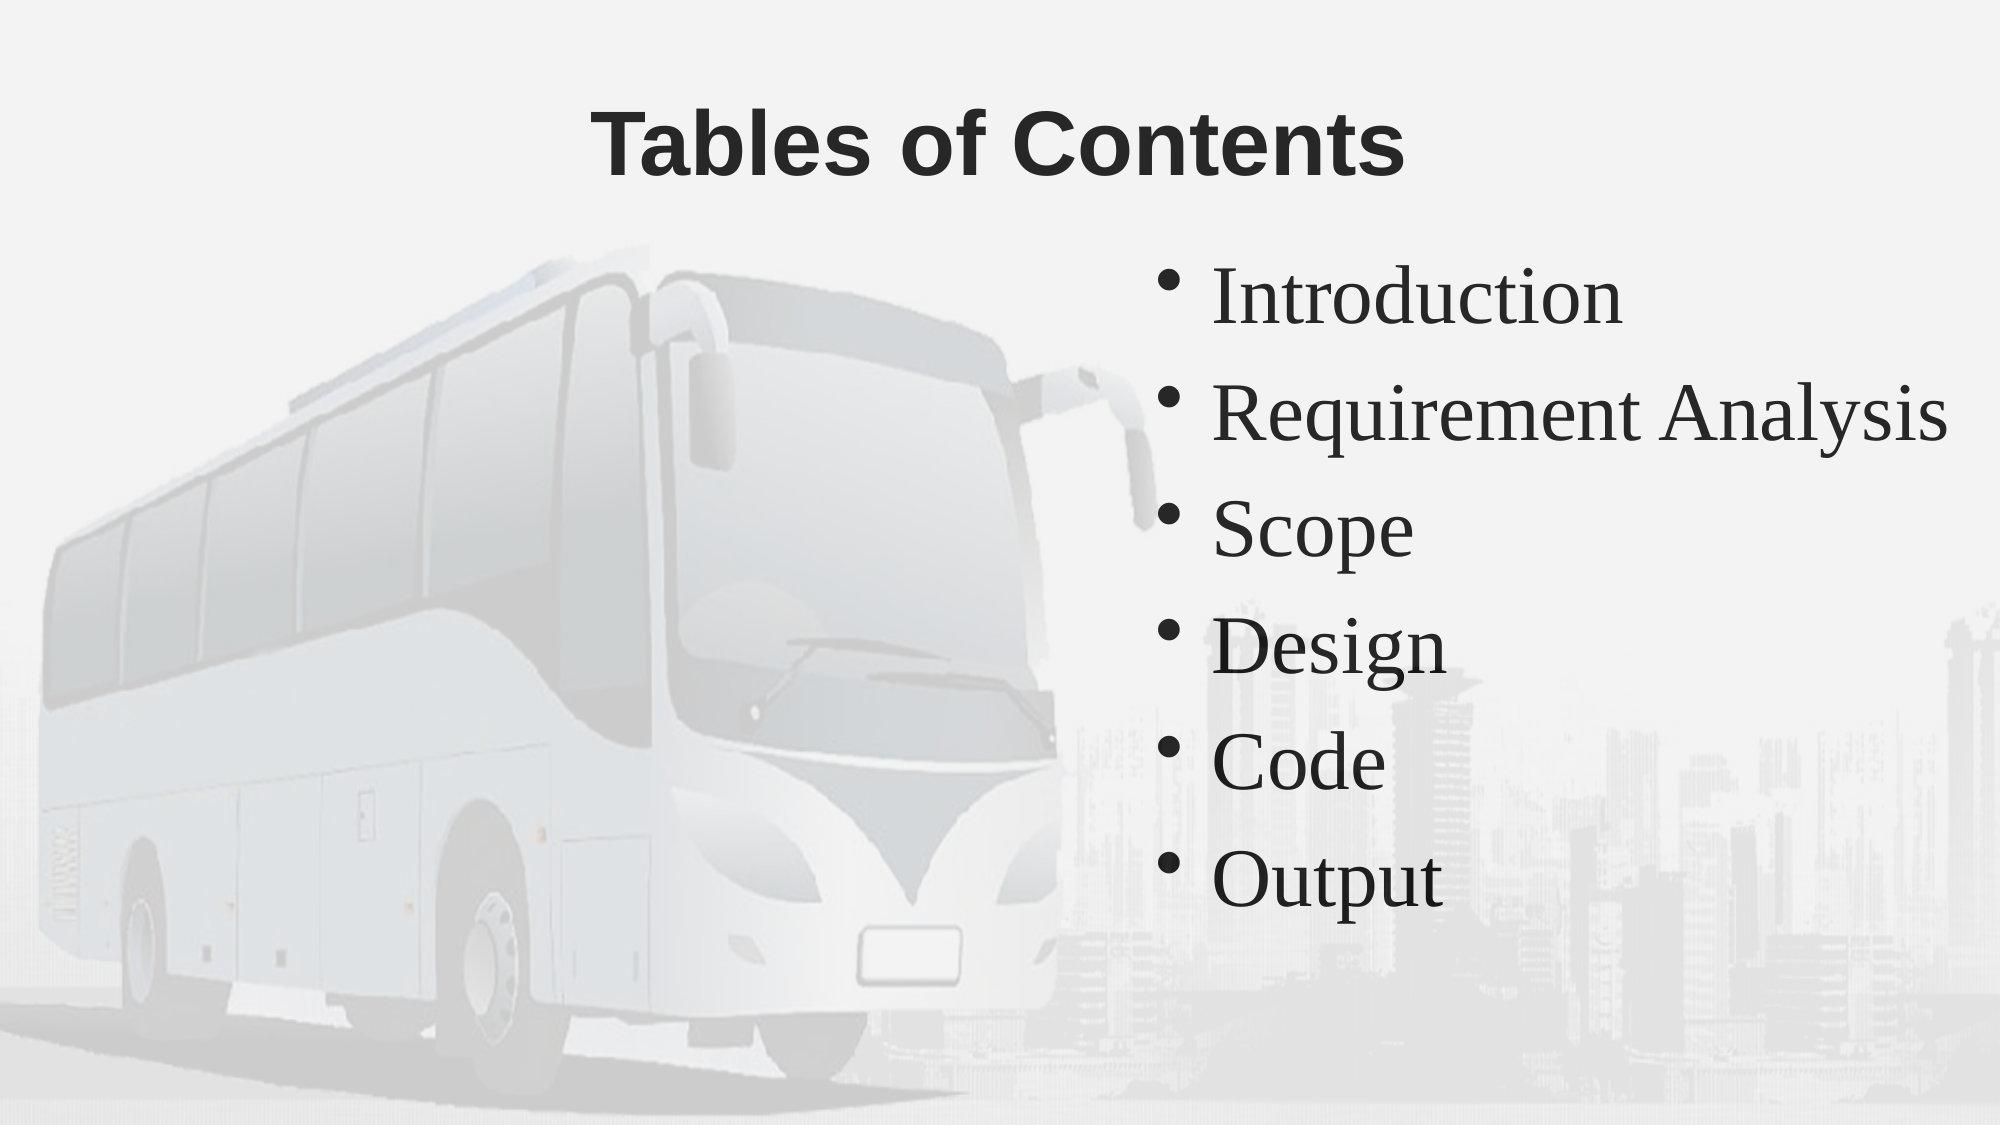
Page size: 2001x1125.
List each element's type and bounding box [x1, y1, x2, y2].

list [0, 0, 2000, 1125]
